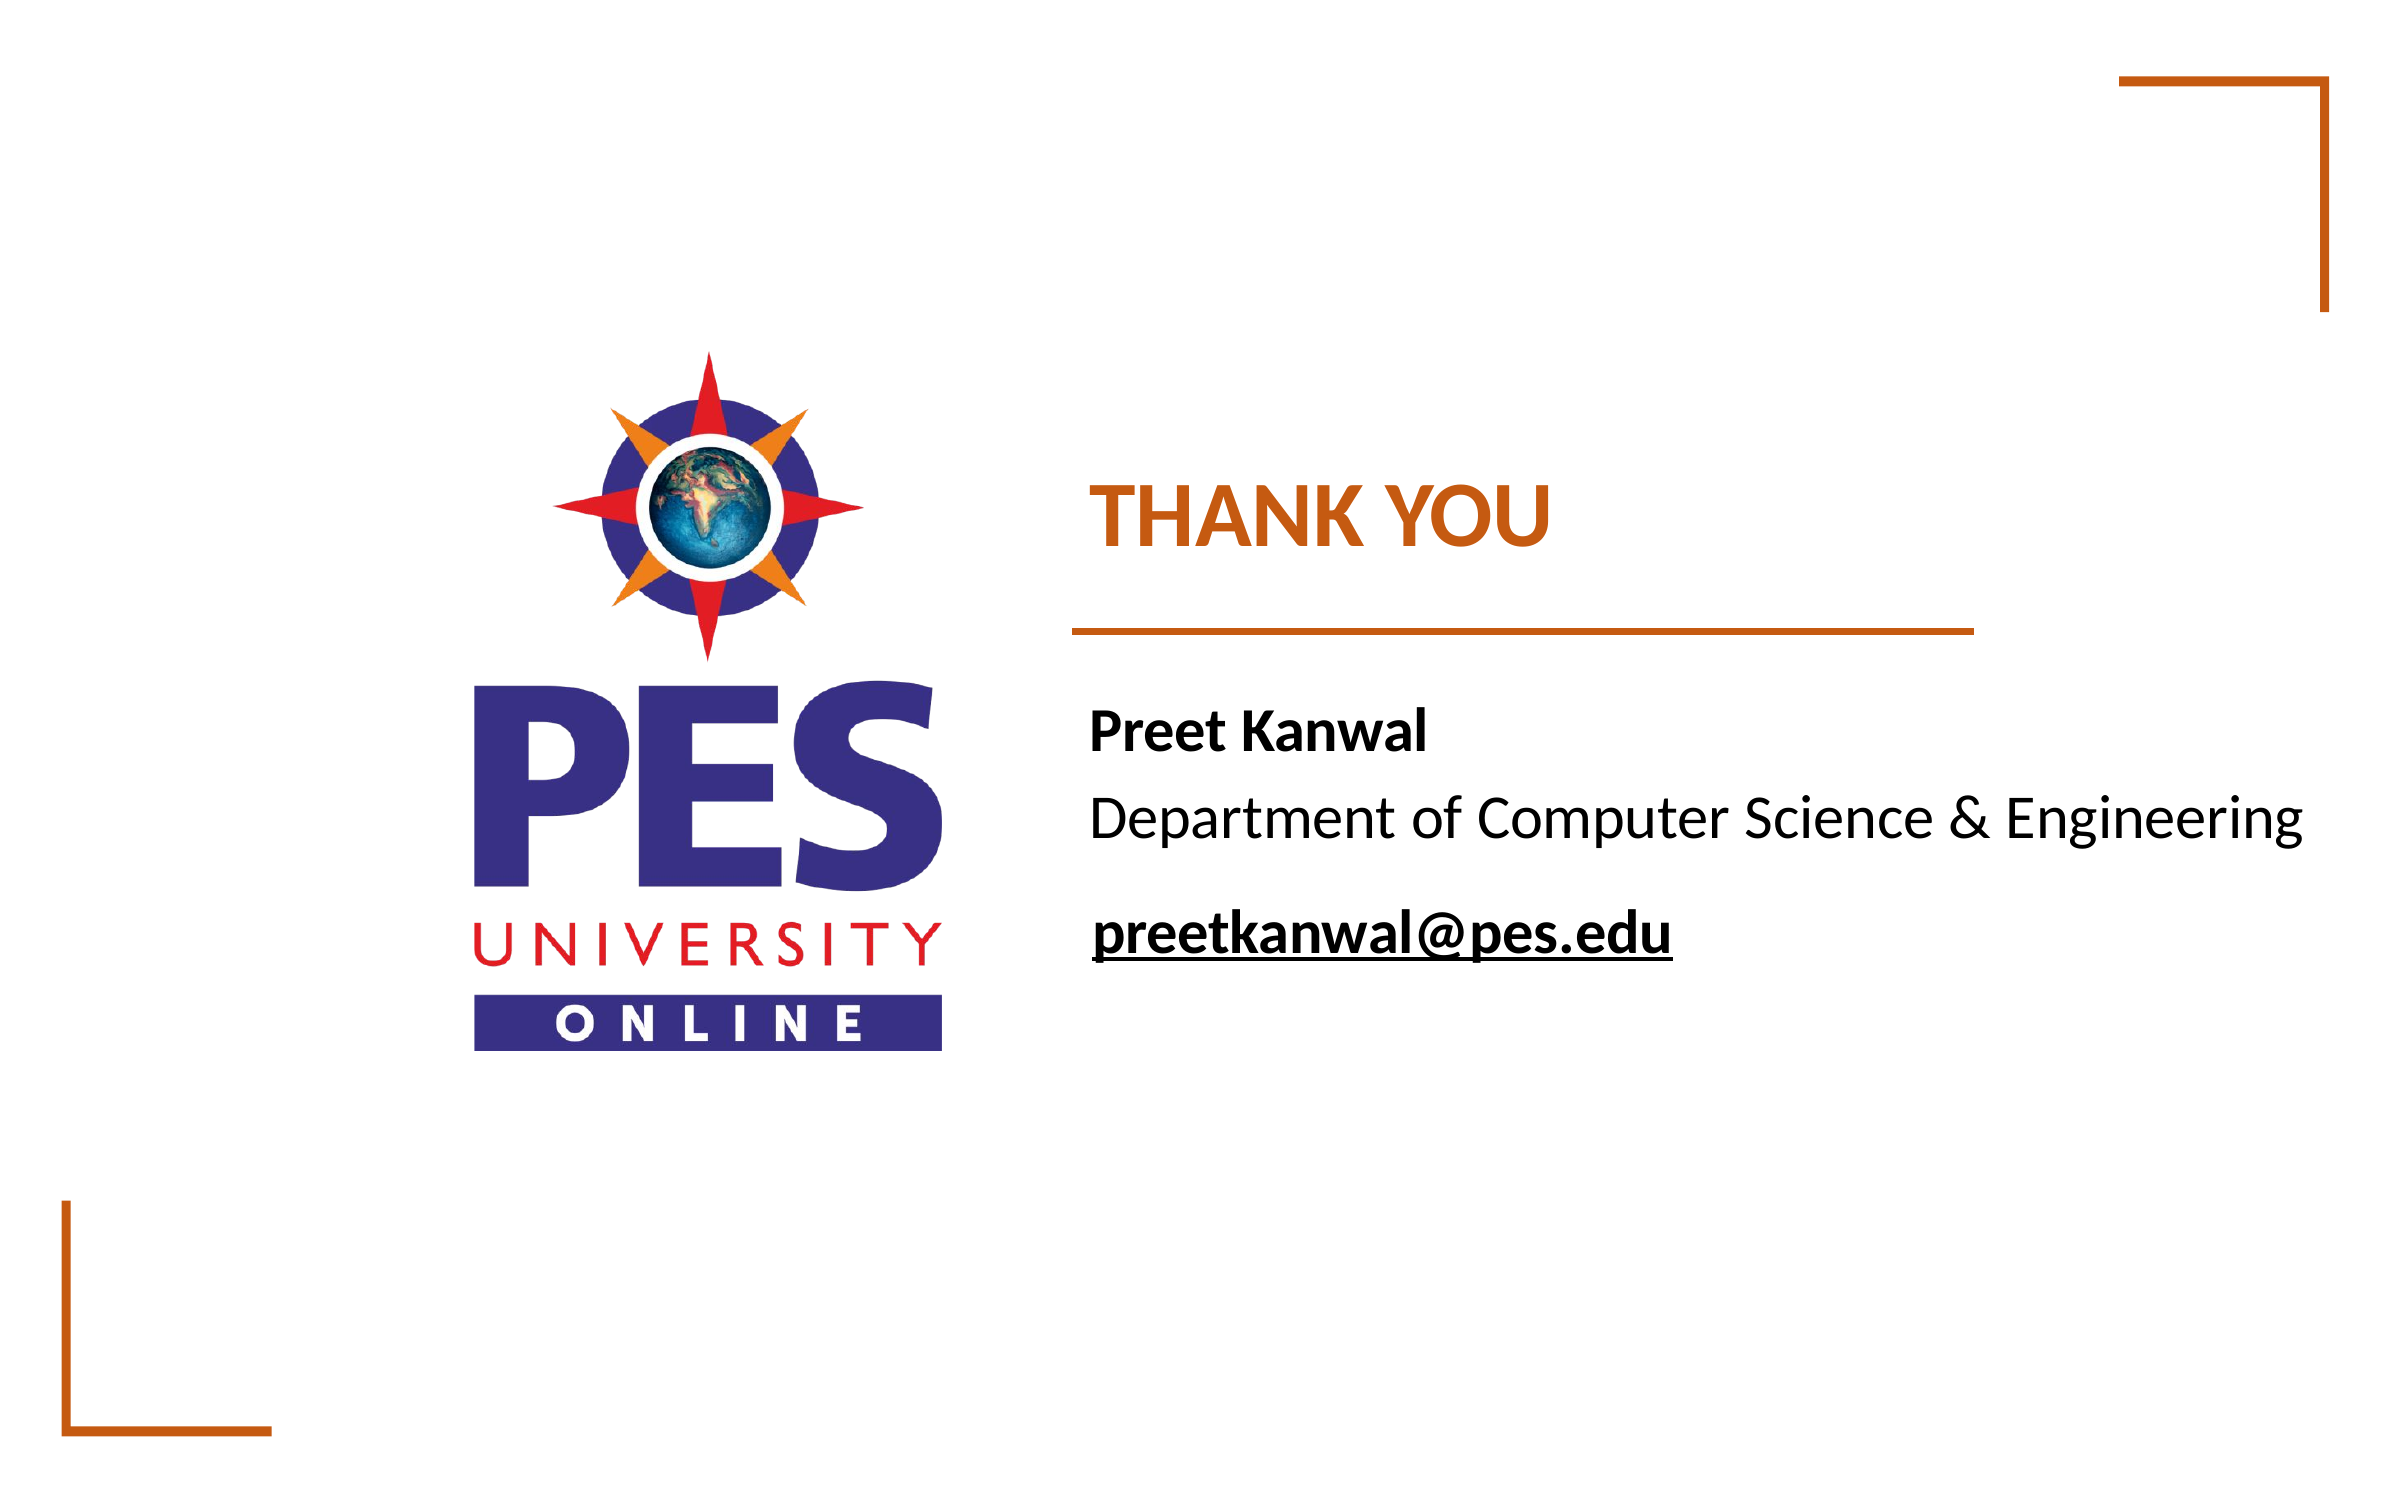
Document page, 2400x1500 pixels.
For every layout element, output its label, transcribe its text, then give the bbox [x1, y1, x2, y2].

title THANK YOU [945, 450, 1558, 703]
picture [474, 350, 942, 1051]
text_box [2119, 76, 2330, 313]
text_box Preet Kanwal Department of Computer Science & Engineering preetkanwal@pes.edu [1087, 675, 2312, 966]
text_box [61, 1200, 272, 1437]
